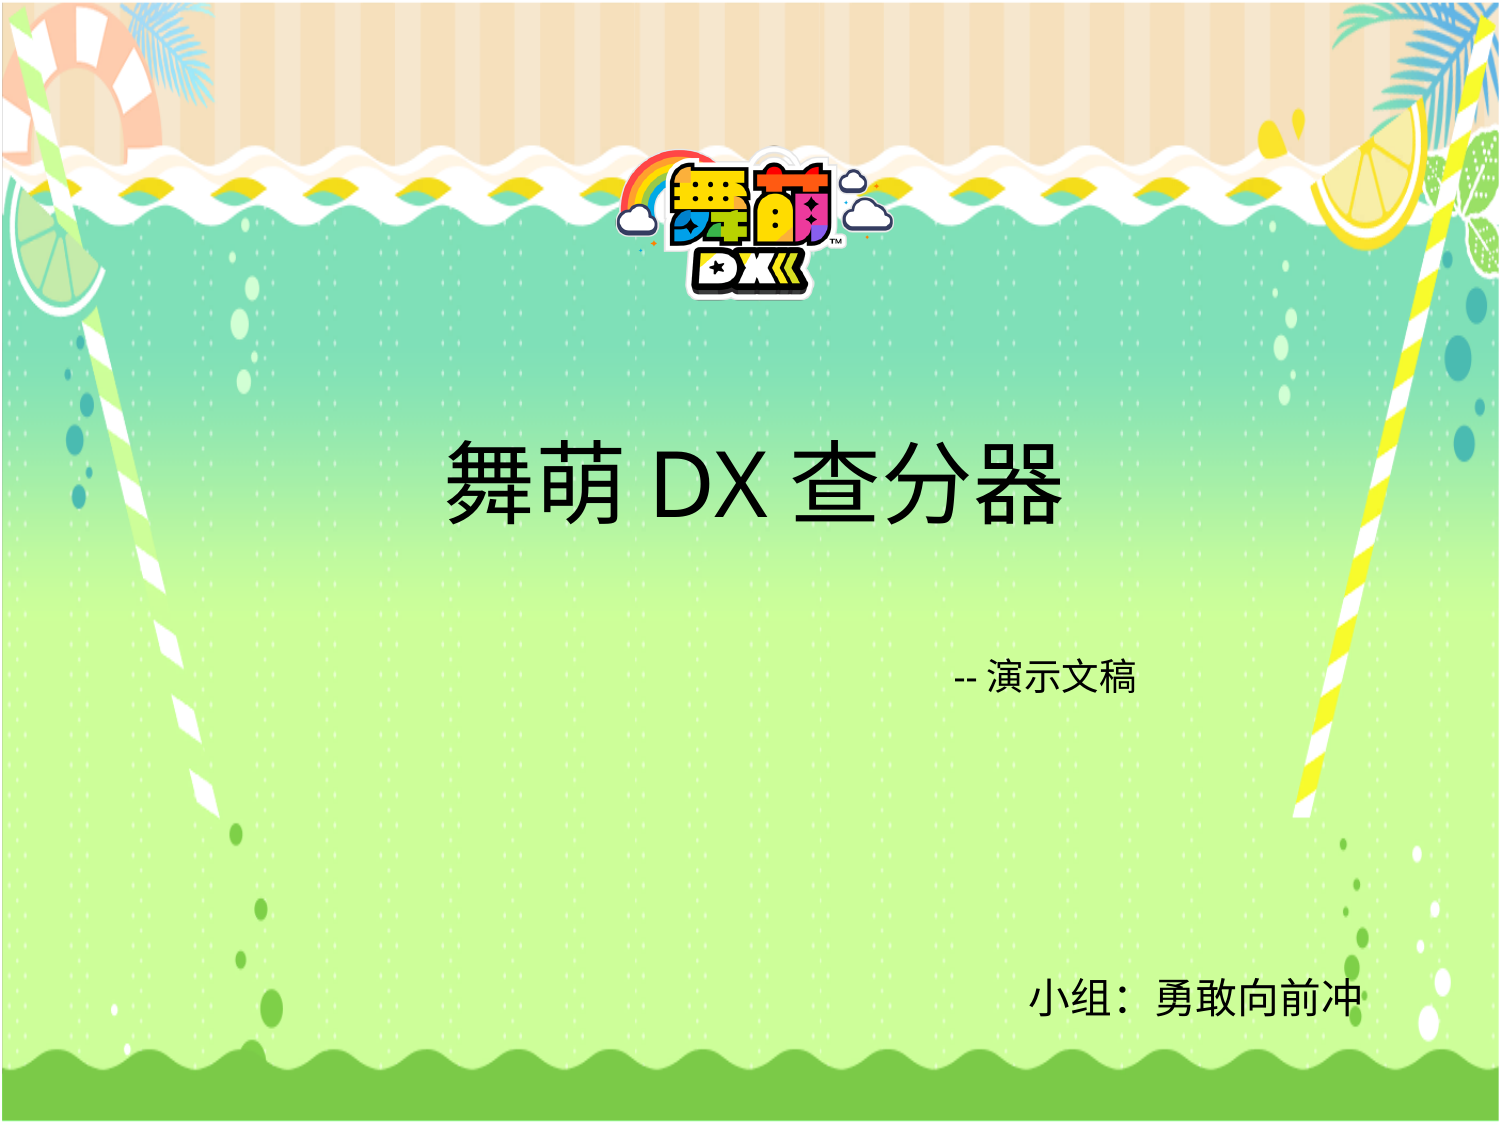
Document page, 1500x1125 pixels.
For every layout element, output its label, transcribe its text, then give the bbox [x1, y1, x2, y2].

subtitle 小组：勇敢向前冲 [926, 963, 1465, 1055]
text_box --演示文稿 [938, 645, 1152, 705]
title 舞萌DX查分器 [183, 373, 1325, 590]
picture [0, 0, 1500, 1125]
